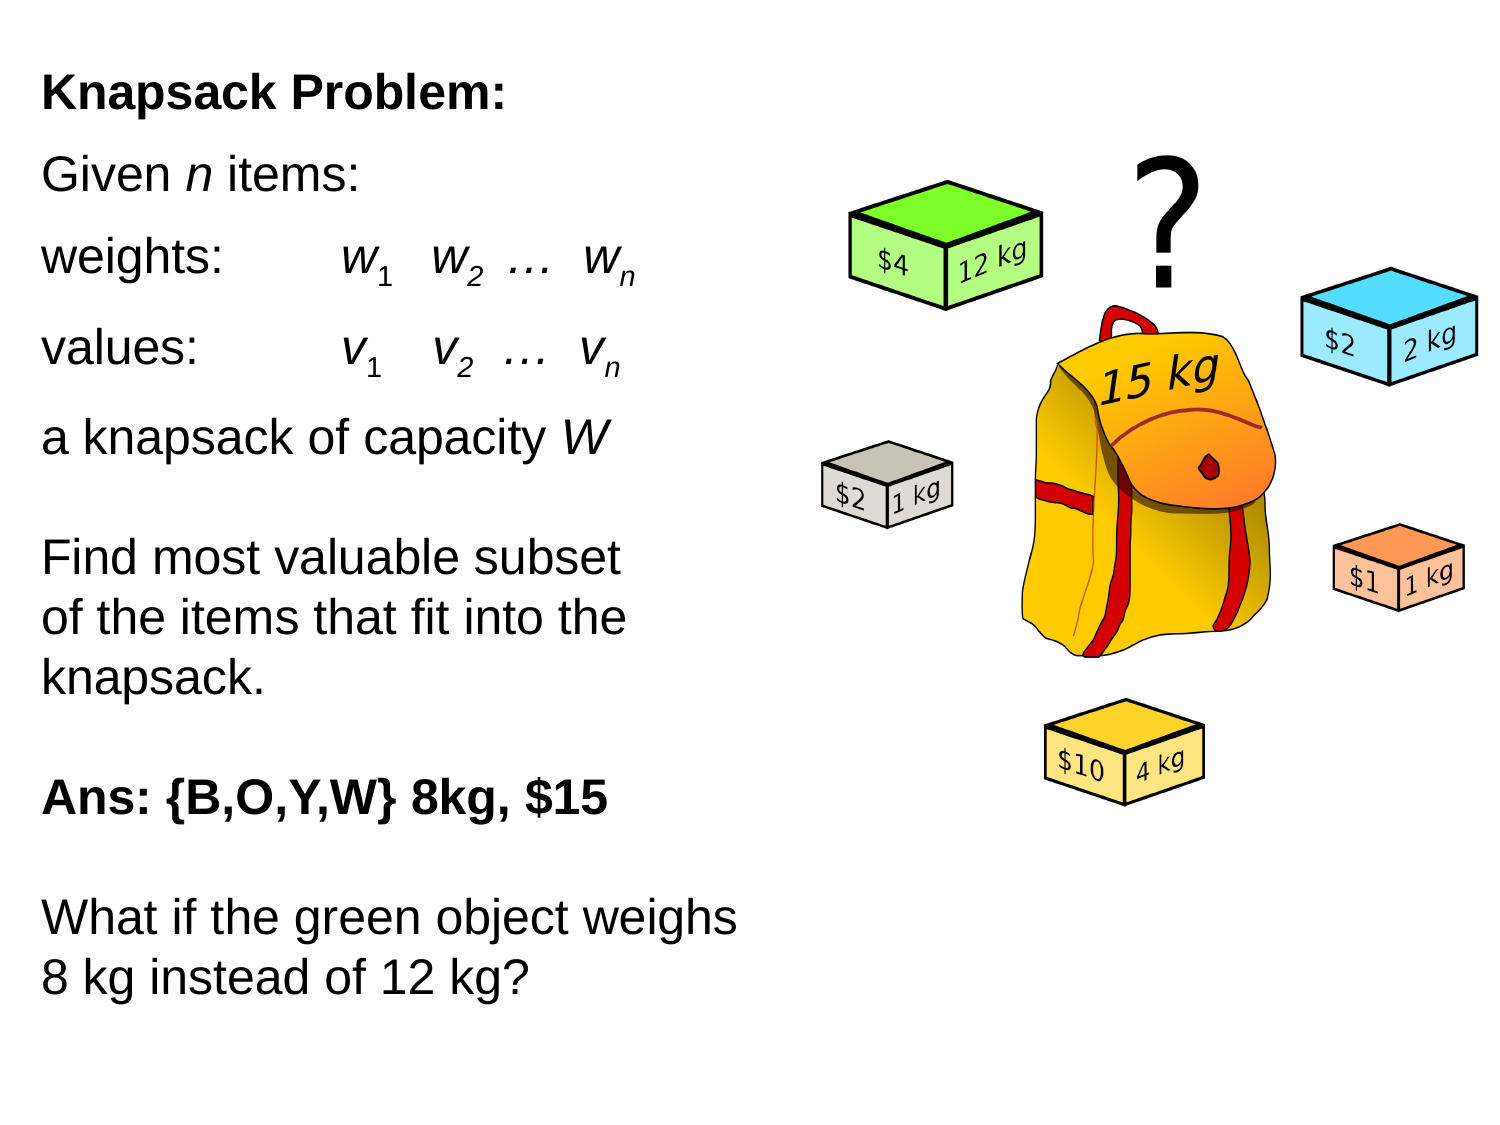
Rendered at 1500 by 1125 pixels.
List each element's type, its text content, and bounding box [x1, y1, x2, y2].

text_box Knapsack Problem: Given n items: weights: w1 w2 … wn values: v1 v2 … vn a knapsack of capacity W Find most valuable subset of the items that fit into the knapsack. Ans: {B,O,Y,W} 8kg, $15 What if the green object weighs 8 kg instead of 12 kg? [26, 44, 755, 1018]
picture [804, 141, 1493, 820]
